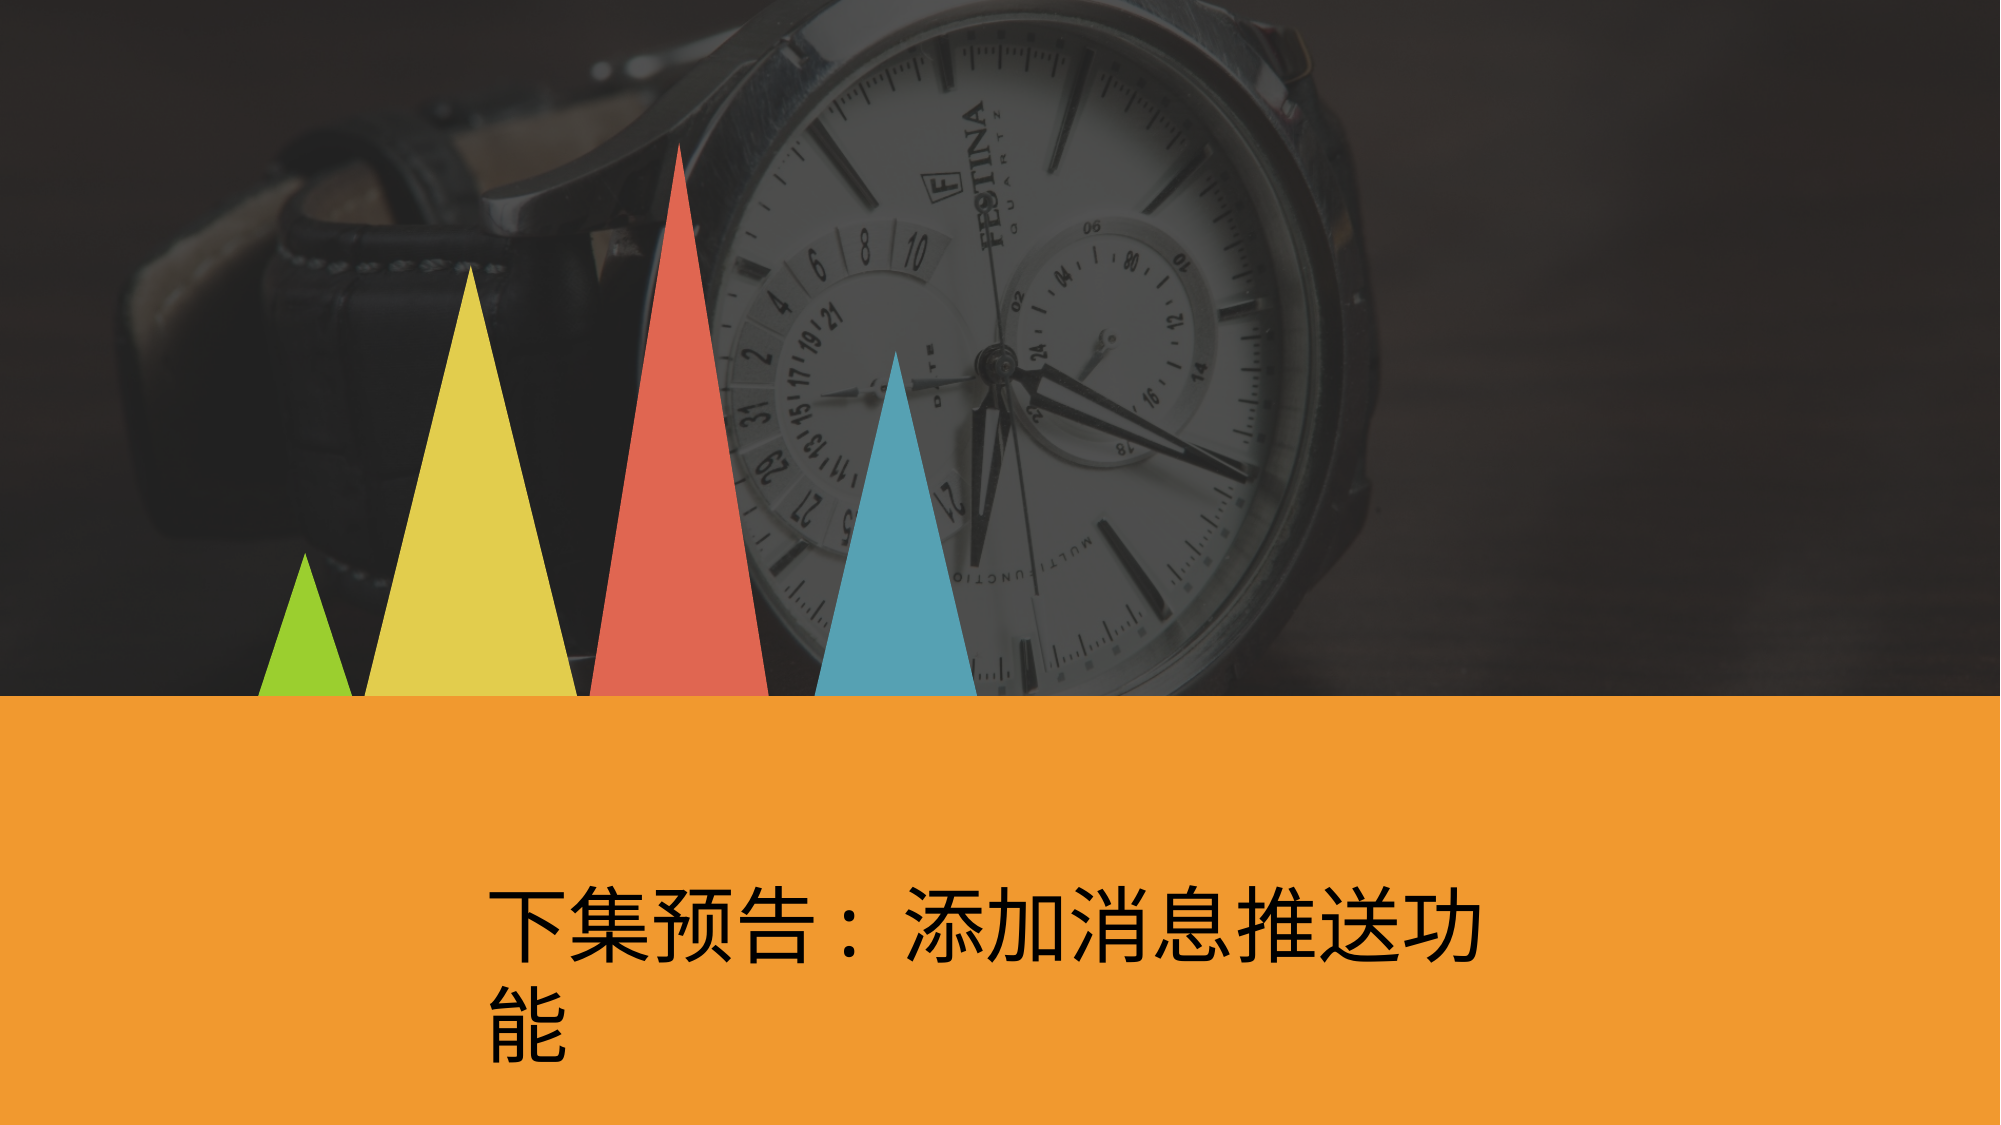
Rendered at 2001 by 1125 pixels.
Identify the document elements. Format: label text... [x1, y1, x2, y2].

text_box 下集预告: 添加消息推送功能 [470, 865, 1557, 1081]
picture [0, 0, 2000, 696]
text_box [0, 697, 2000, 1125]
